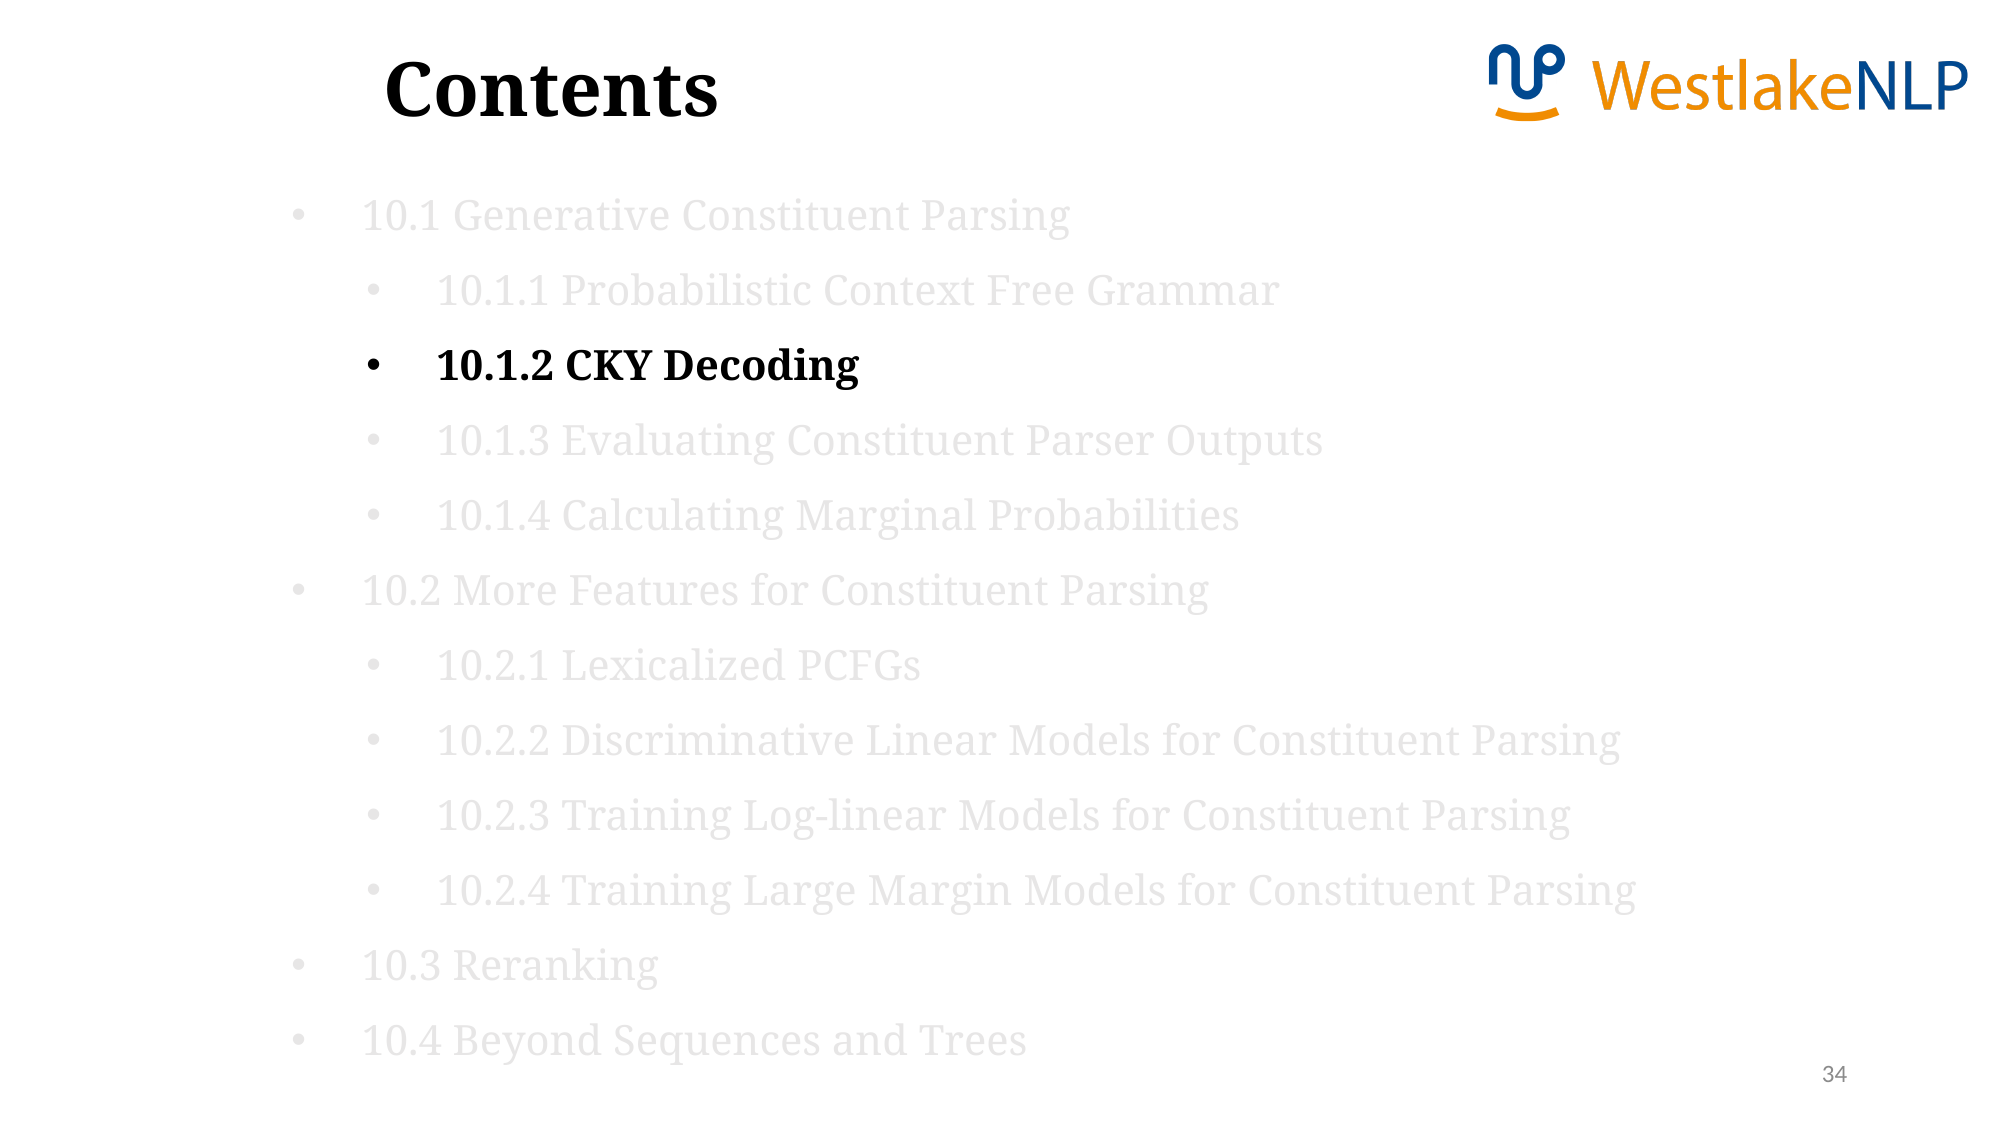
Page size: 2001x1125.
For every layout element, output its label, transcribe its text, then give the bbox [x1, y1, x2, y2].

text_box 10.1 Generative Constituent Parsing 10.1.1 Probabilistic Context Free Grammar 10.1.2 CKY Decoding 10.1.3 Evaluating Constituent Parser Outputs 10.1.4 Calculating Marginal Probabilities 10.2 More Features for Constituent Parsing 10.2.1 Lexicalized PCFGs 10.2.2 Discriminative Linear Models for Constituent Parsing 10.2.3 Training Log-linear Models for Constituent Parsing 10.2.4 Training Large Margin Models for Constituent Parsing 10.3 Reranking 10.4 Beyond Sequences and Trees [276, 156, 1652, 1072]
text_box Contents [368, 34, 870, 139]
picture [1459, 0, 2000, 170]
slide_number 34 [1412, 1042, 1863, 1103]
